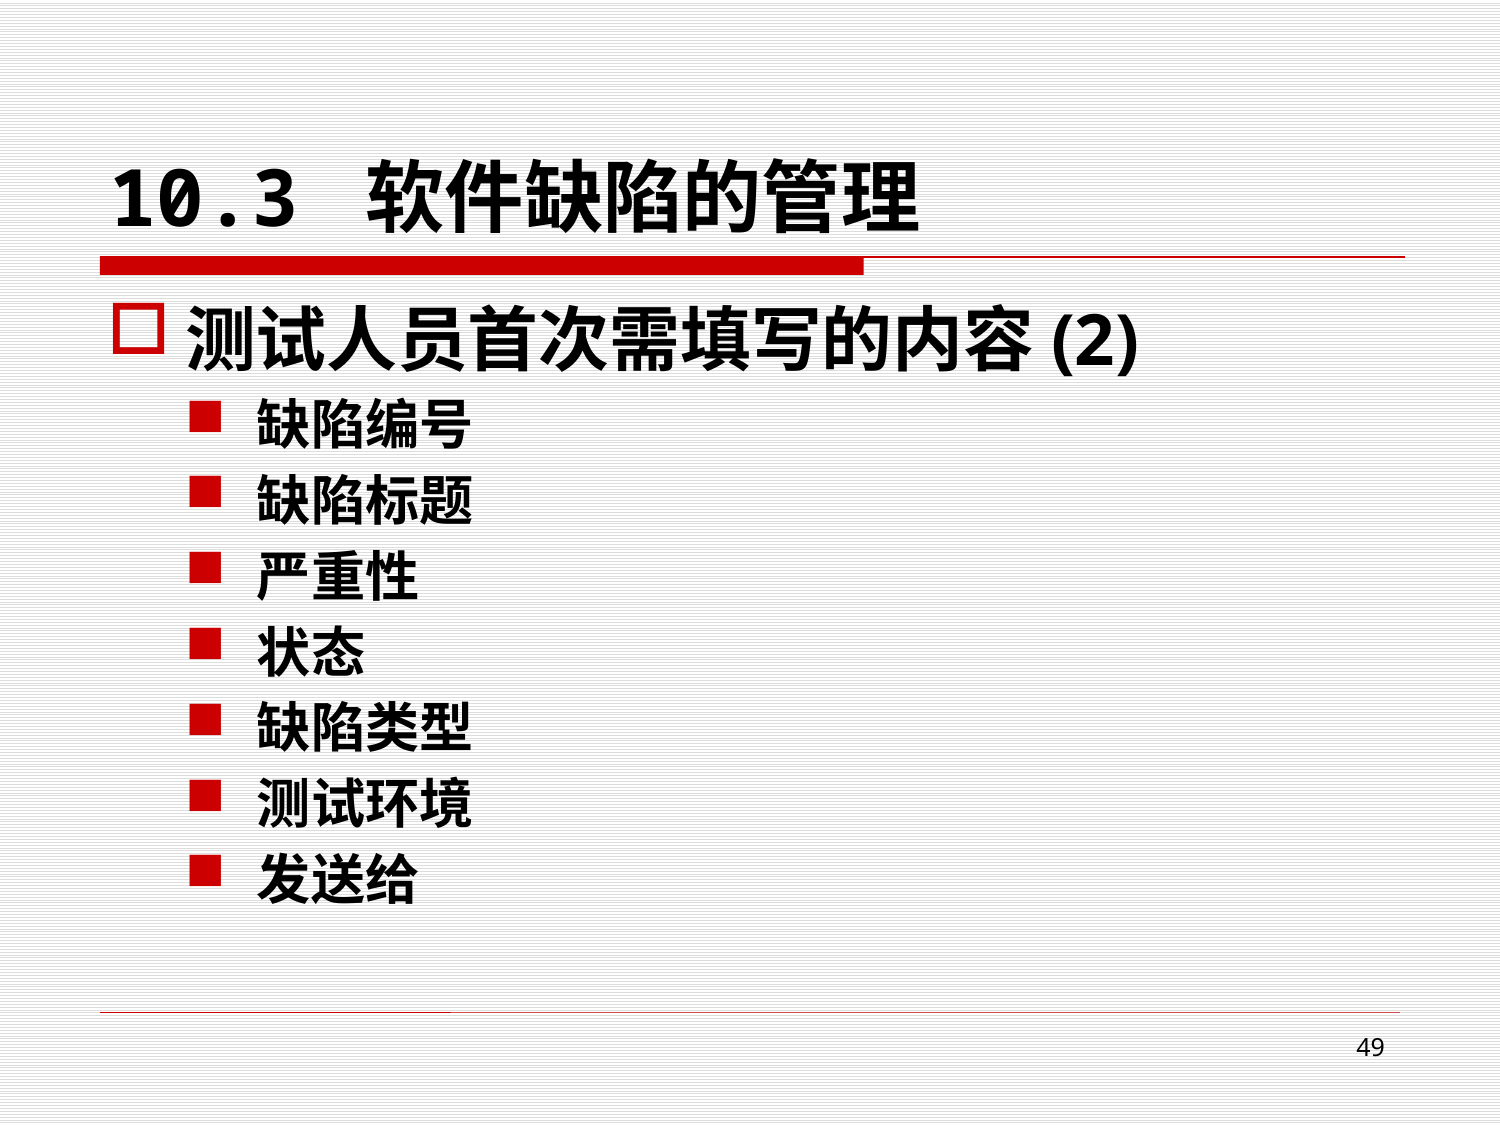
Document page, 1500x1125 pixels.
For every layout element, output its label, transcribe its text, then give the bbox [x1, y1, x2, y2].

slide_number 49 [1074, 1024, 1401, 1103]
title 10.3 软件缺陷的管理 [94, 50, 1407, 250]
list 测试人员首次需填写的内容(2) 缺陷编号 缺陷标题 严重性 状态 缺陷类型 测试环境 发送给 [92, 287, 1406, 406]
list 测试人员首次需填写的内容(2) 缺陷编号 缺陷标题 严重性 状态 缺陷类型 测试环境 发送给 [92, 407, 1406, 988]
